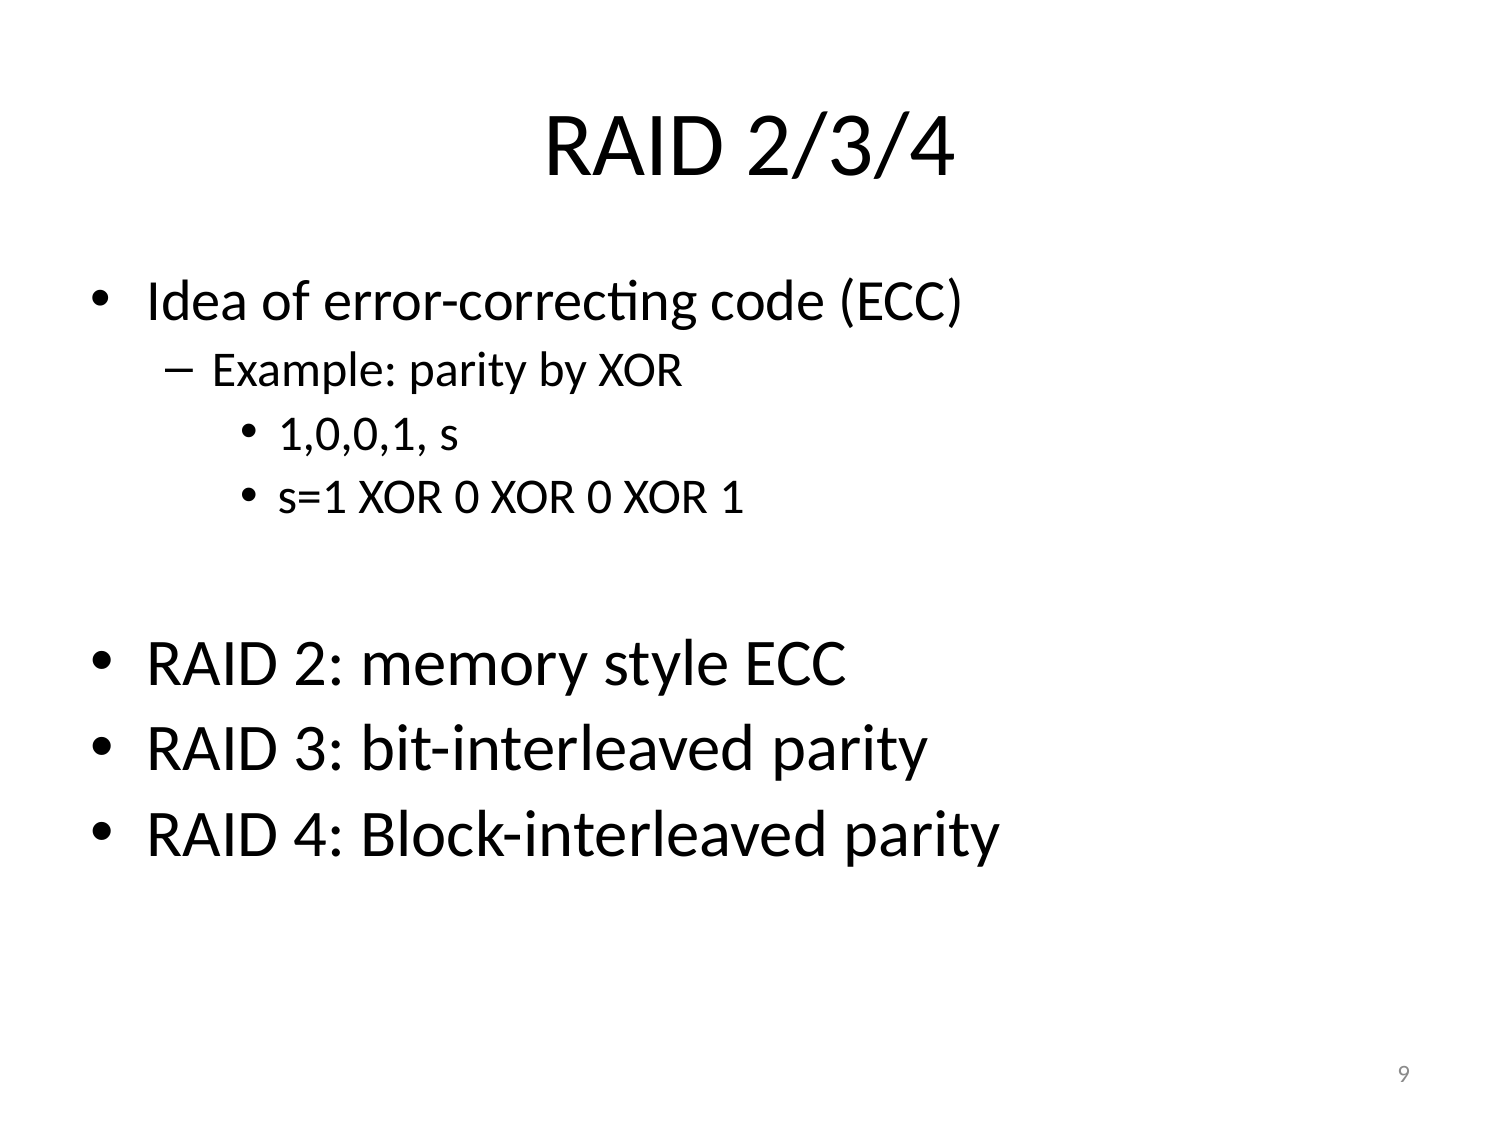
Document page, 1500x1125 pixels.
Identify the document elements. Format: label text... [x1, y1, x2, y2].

slide_number 9 [1074, 1042, 1425, 1103]
title RAID 2/3/4 [75, 45, 1425, 233]
list Idea of error-correcting code (ECC) Example: parity by XOR 1,0,0,1, s s=1 XOR 0 XOR 0 XOR 1 RAID 2: memory style ECC RAID 3: bit-interleaved parity RAID 4: Block-interleaved parity [75, 262, 1425, 1005]
